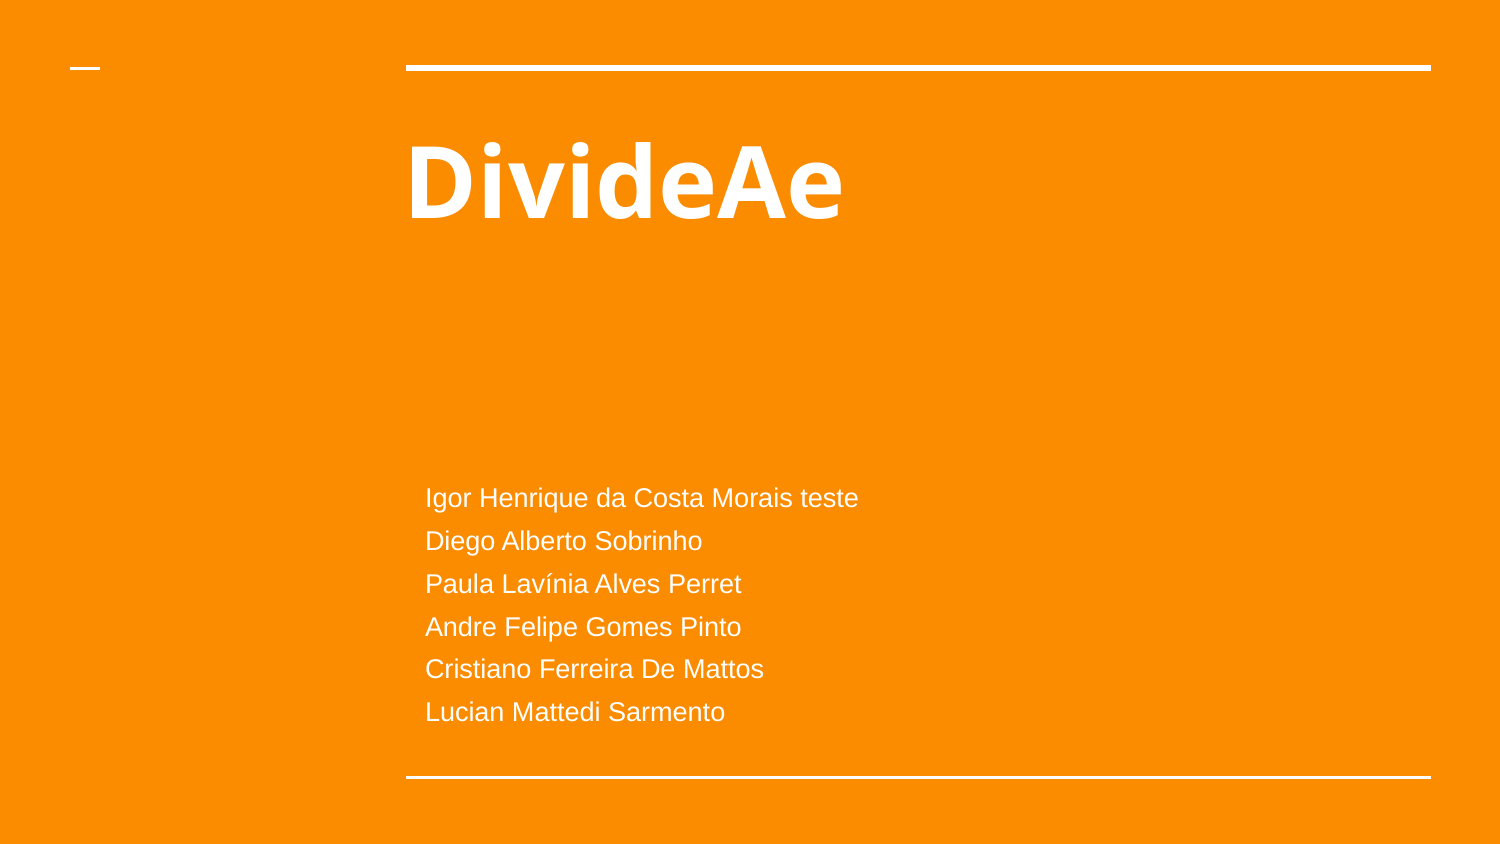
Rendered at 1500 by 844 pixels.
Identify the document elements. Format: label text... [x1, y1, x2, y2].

subtitle Igor Henrique da Costa Morais teste Diego Alberto Sobrinho Paula Lavínia Alves Perret Andre Felipe Gomes Pinto Cristiano Ferreira De Mattos Lucian Mattedi Sarmento [335, 270, 1374, 790]
title DivideAe [389, 103, 1428, 357]
